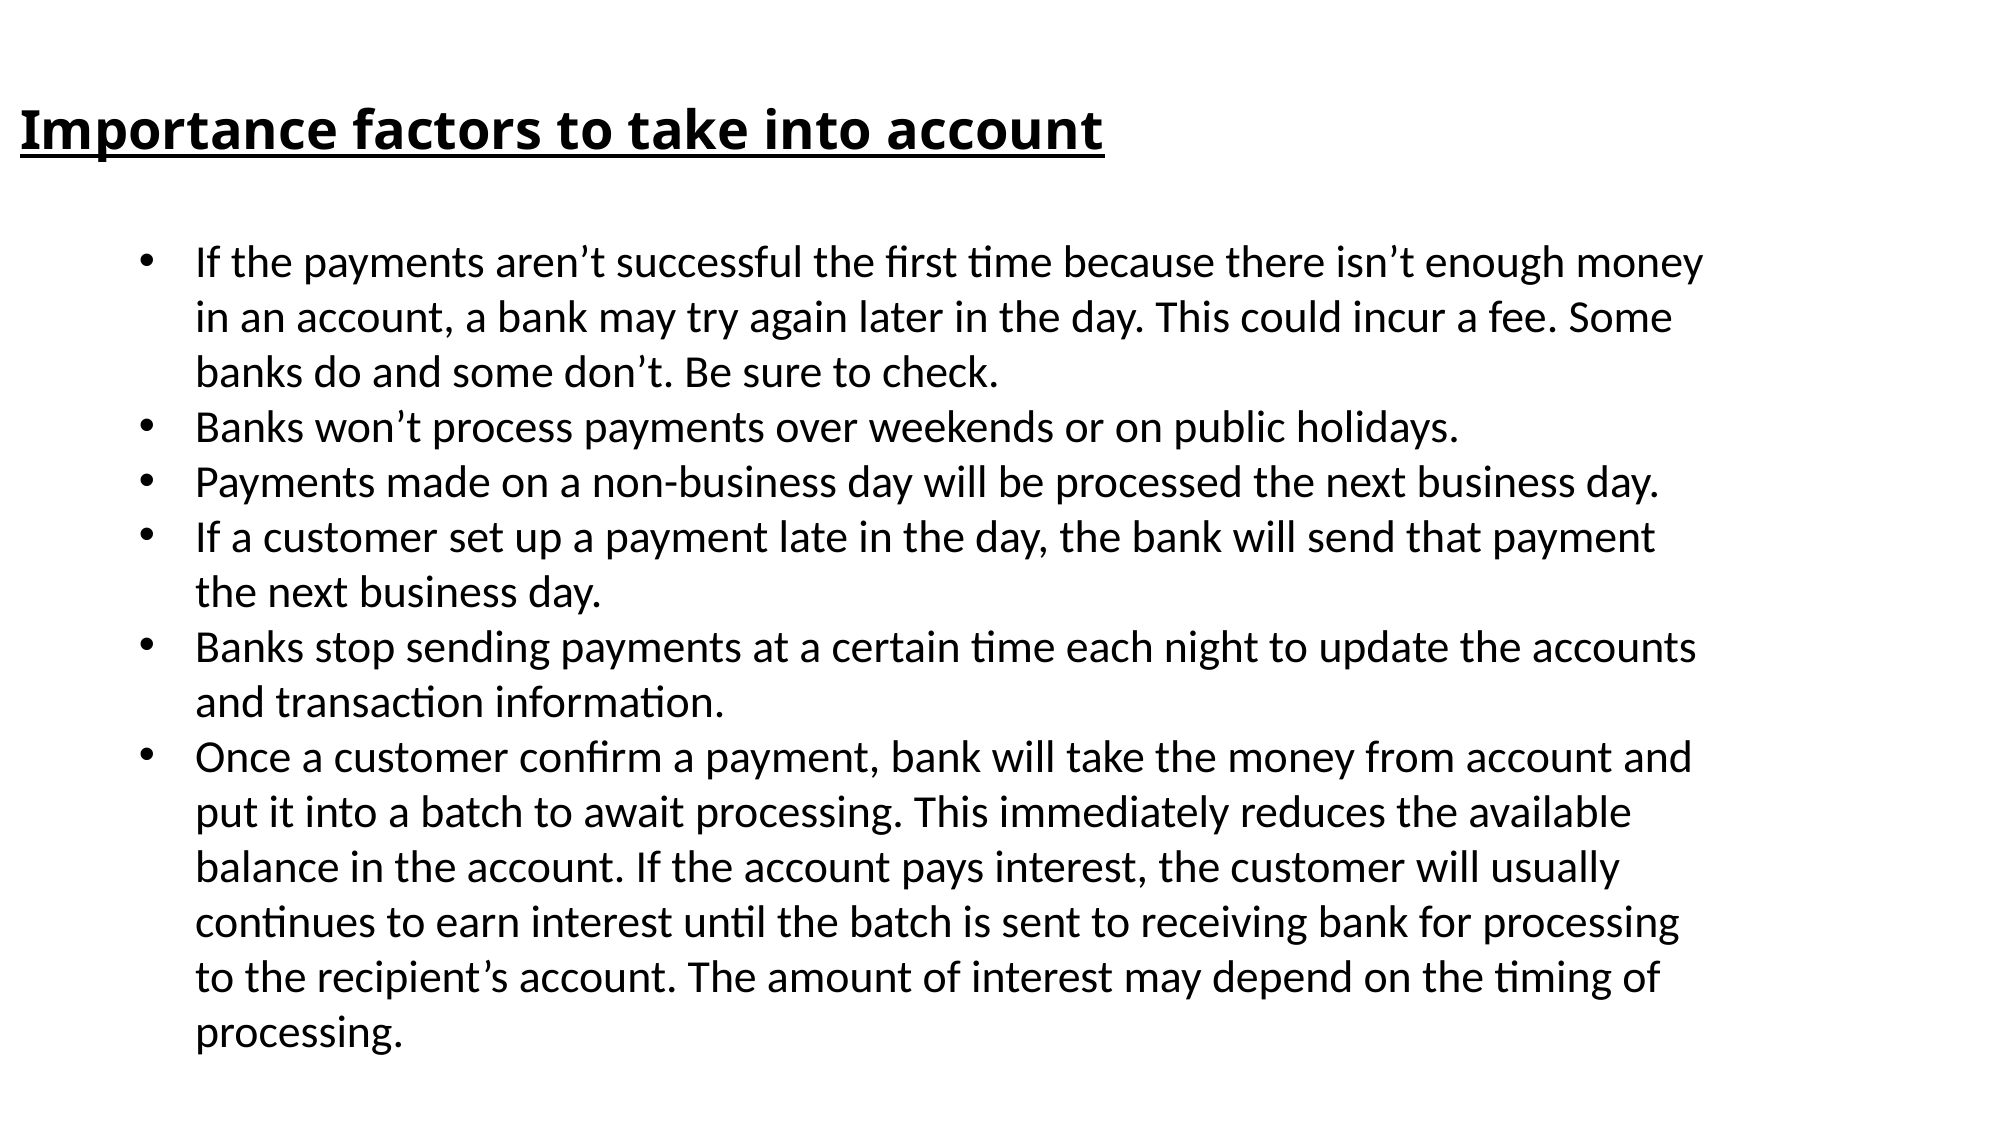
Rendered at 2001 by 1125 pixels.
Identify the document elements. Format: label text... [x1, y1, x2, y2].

text_box If the payments aren’t successful the first time because there isn’t enough money in an account, a bank may try again later in the day. This could incur a fee. Some banks do and some don’t. Be sure to check. Banks won’t process payments over weekends or on public holidays. Payments made on a non-business day will be processed the next business day. If a customer set up a payment late in the day, the bank will send that payment the next business day. Banks stop sending payments at a certain time each night to update the accounts and transaction information. Once a customer confirm a payment, bank will take the money from account and put it into a batch to await processing. This immediately reduces the available balance in the account. If the account pays interest, the customer will usually continues to earn interest until the batch is sent to receiving bank for processing to the recipient’s account. The amount of interest may depend on the timing of processing. [124, 224, 1727, 1064]
text_box Importance factors to take into account [5, 87, 1120, 168]
